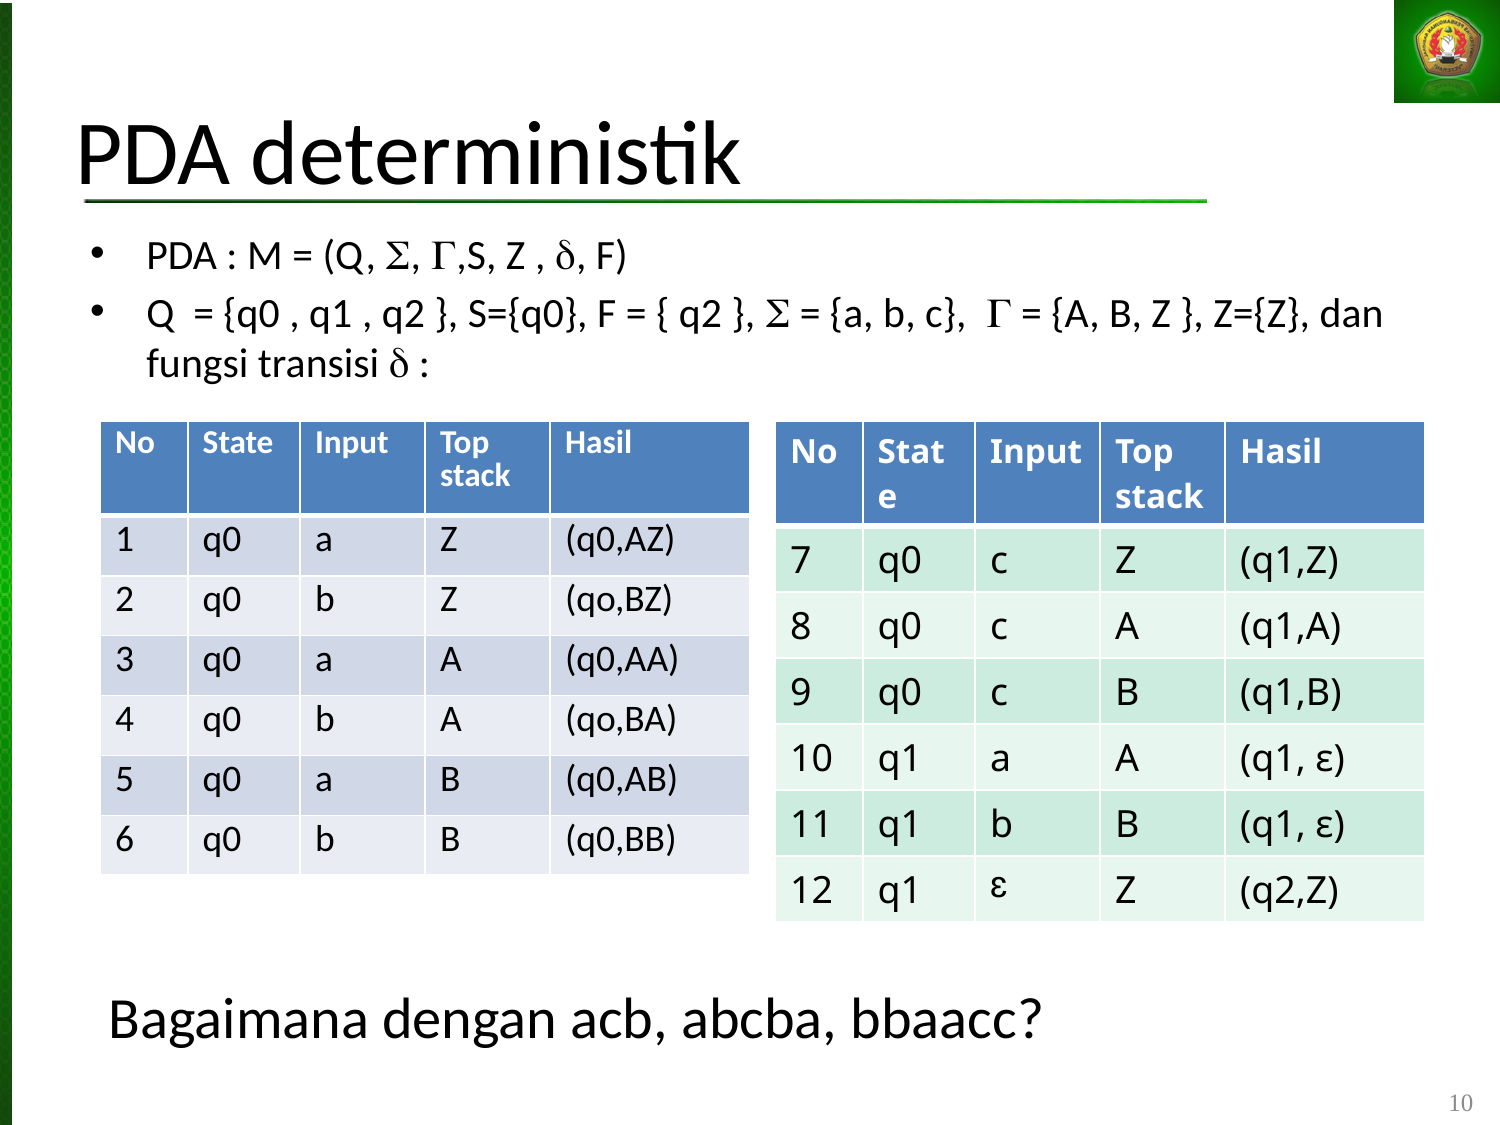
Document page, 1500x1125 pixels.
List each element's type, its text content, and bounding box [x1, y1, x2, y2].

table_cell q0 [189, 636, 299, 695]
table_cell Z [1101, 529, 1224, 591]
table_cell (q1,B) [1226, 659, 1424, 723]
table_cell Z [426, 577, 549, 635]
slide_number 10 [1148, 1078, 1489, 1125]
table_cell 2 [101, 577, 187, 635]
table_cell 9 [776, 659, 862, 723]
table_cell a [301, 636, 424, 695]
table_cell 12 [776, 857, 862, 921]
table_cell a [301, 518, 424, 575]
table_cell B [1101, 659, 1224, 723]
table_cell a [301, 756, 424, 815]
table_header No [776, 422, 862, 523]
table_cell 11 [776, 791, 862, 855]
table_cell q0 [189, 816, 299, 874]
table_header Top stack [1101, 422, 1224, 523]
list PDA : M = (Q, , ,S, Z , , F) Q = {q0 , q1 , q2 }, S={q0}, F = { q2 },  = {a, b, c},  = {A, B, Z }, Z={Z}, dan fungsi transisi  : [75, 219, 1425, 964]
table_cell (q0,AB) [551, 756, 749, 815]
table_cell B [1101, 791, 1224, 855]
table_cell Z [426, 518, 549, 575]
table_header State [864, 422, 974, 523]
table_cell (q0,BB) [551, 816, 749, 874]
table_cell 6 [101, 816, 187, 874]
table_cell A [1101, 725, 1224, 789]
table_cell b [301, 696, 424, 755]
table_cell q0 [864, 529, 974, 591]
table_cell b [301, 816, 424, 874]
table_cell 5 [101, 756, 187, 815]
table_cell 7 [776, 529, 862, 591]
table_cell (qo,BZ) [551, 577, 749, 635]
table_cell q1 [864, 725, 974, 789]
table_cell q0 [864, 659, 974, 723]
table_cell (q1,A) [1226, 593, 1424, 657]
table_cell 1 [101, 518, 187, 575]
table_header Top stack [426, 422, 549, 513]
table_cell (q2,Z) [1226, 857, 1424, 921]
table_header No [101, 422, 187, 513]
table_cell c [976, 659, 1099, 723]
table_cell B [426, 816, 549, 874]
table_cell q1 [864, 791, 974, 855]
table_cell ɛ [976, 857, 1099, 921]
table_header State [189, 422, 299, 513]
table_cell (q0,AA) [551, 636, 749, 695]
table_cell c [976, 529, 1099, 591]
table_cell b [976, 791, 1099, 855]
table_cell (q1, ɛ) [1226, 725, 1424, 789]
table_cell 8 [776, 593, 862, 657]
table_cell A [1101, 593, 1224, 657]
table_cell q1 [864, 857, 974, 921]
table_cell q0 [189, 518, 299, 575]
table_cell 3 [101, 636, 187, 695]
table_cell q0 [189, 756, 299, 815]
title PDA deterministik [75, 52, 1425, 219]
table_cell q0 [189, 577, 299, 635]
table_cell (q0,AZ) [551, 518, 749, 575]
text_box Bagaimana dengan acb, abcba, bbaacc? [93, 972, 1060, 1058]
table_cell q0 [864, 593, 974, 657]
table_cell A [426, 696, 549, 755]
table_cell b [301, 577, 424, 635]
table_cell q0 [189, 696, 299, 755]
table_header Input [301, 422, 424, 513]
table_cell (qo,BA) [551, 696, 749, 755]
table_header Input [976, 422, 1099, 523]
table_cell 10 [776, 725, 862, 789]
table_cell (q1,Z) [1226, 529, 1424, 591]
table_cell (q1, ɛ) [1226, 791, 1424, 855]
picture [0, 3, 12, 1125]
table_cell Z [1101, 857, 1224, 921]
table_header Hasil [551, 422, 749, 513]
table_cell A [426, 636, 549, 695]
picture [1394, 0, 1500, 103]
table_cell B [426, 756, 549, 815]
table_cell c [976, 593, 1099, 657]
table_cell 4 [101, 696, 187, 755]
table_cell a [976, 725, 1099, 789]
table_header Hasil [1226, 422, 1424, 523]
